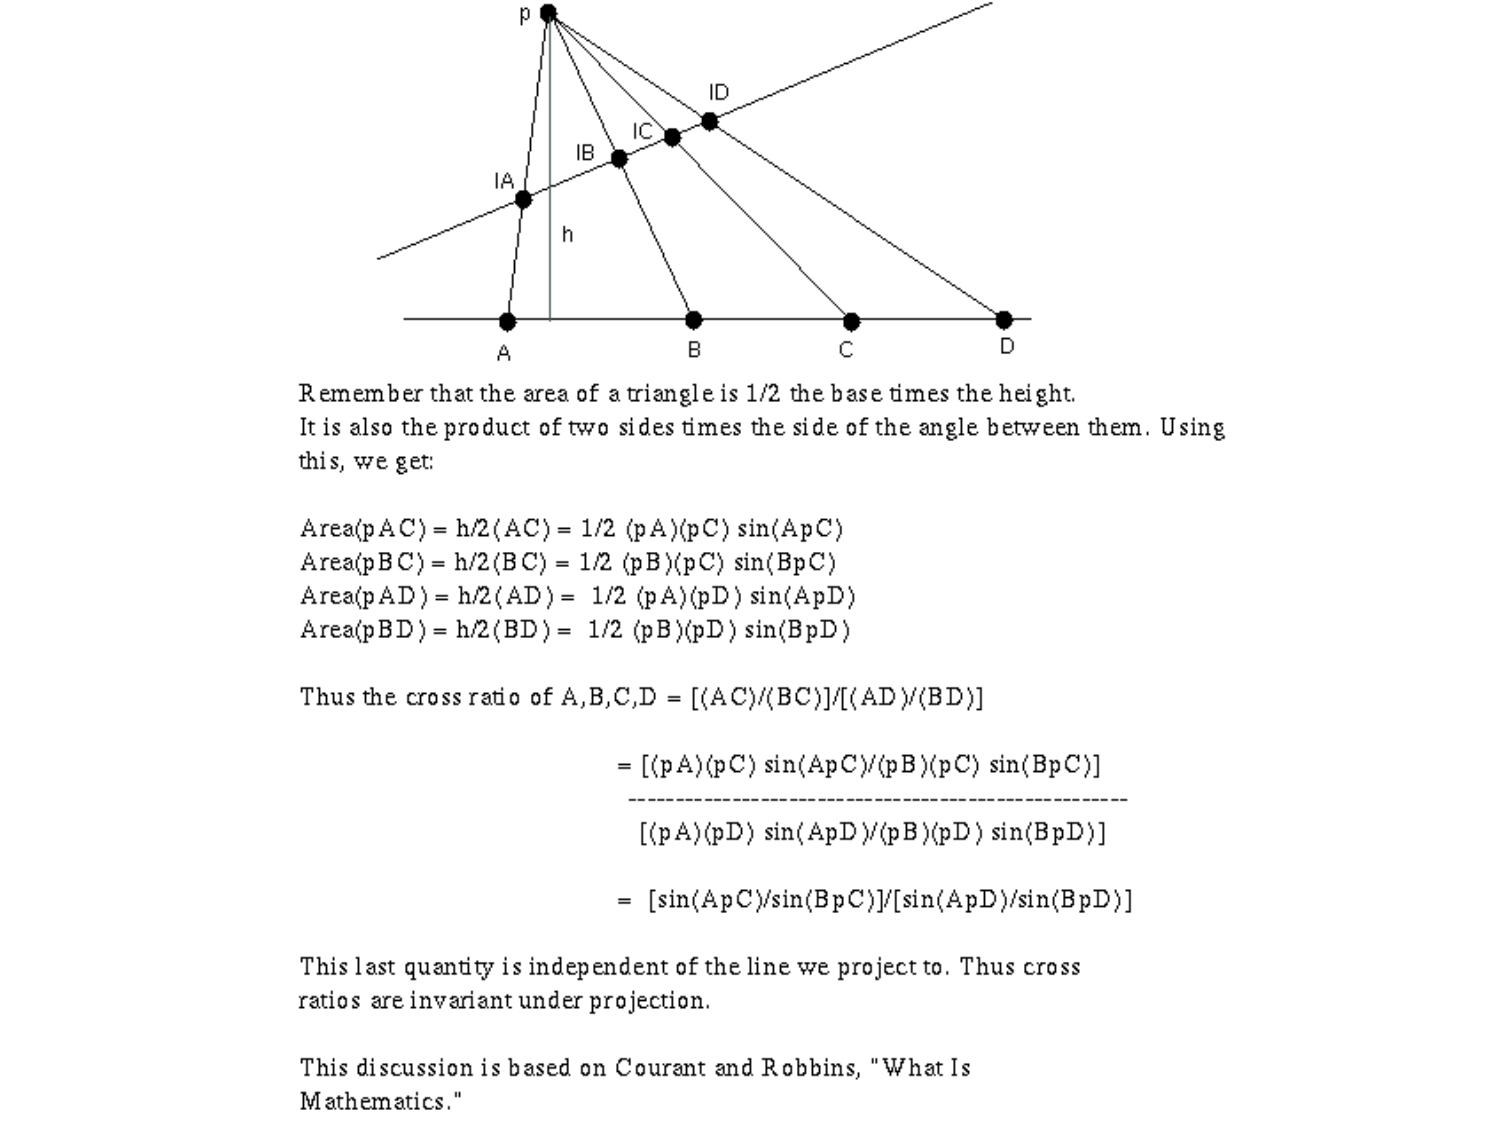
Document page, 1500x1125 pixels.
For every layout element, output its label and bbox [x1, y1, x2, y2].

list [287, 0, 1251, 1125]
